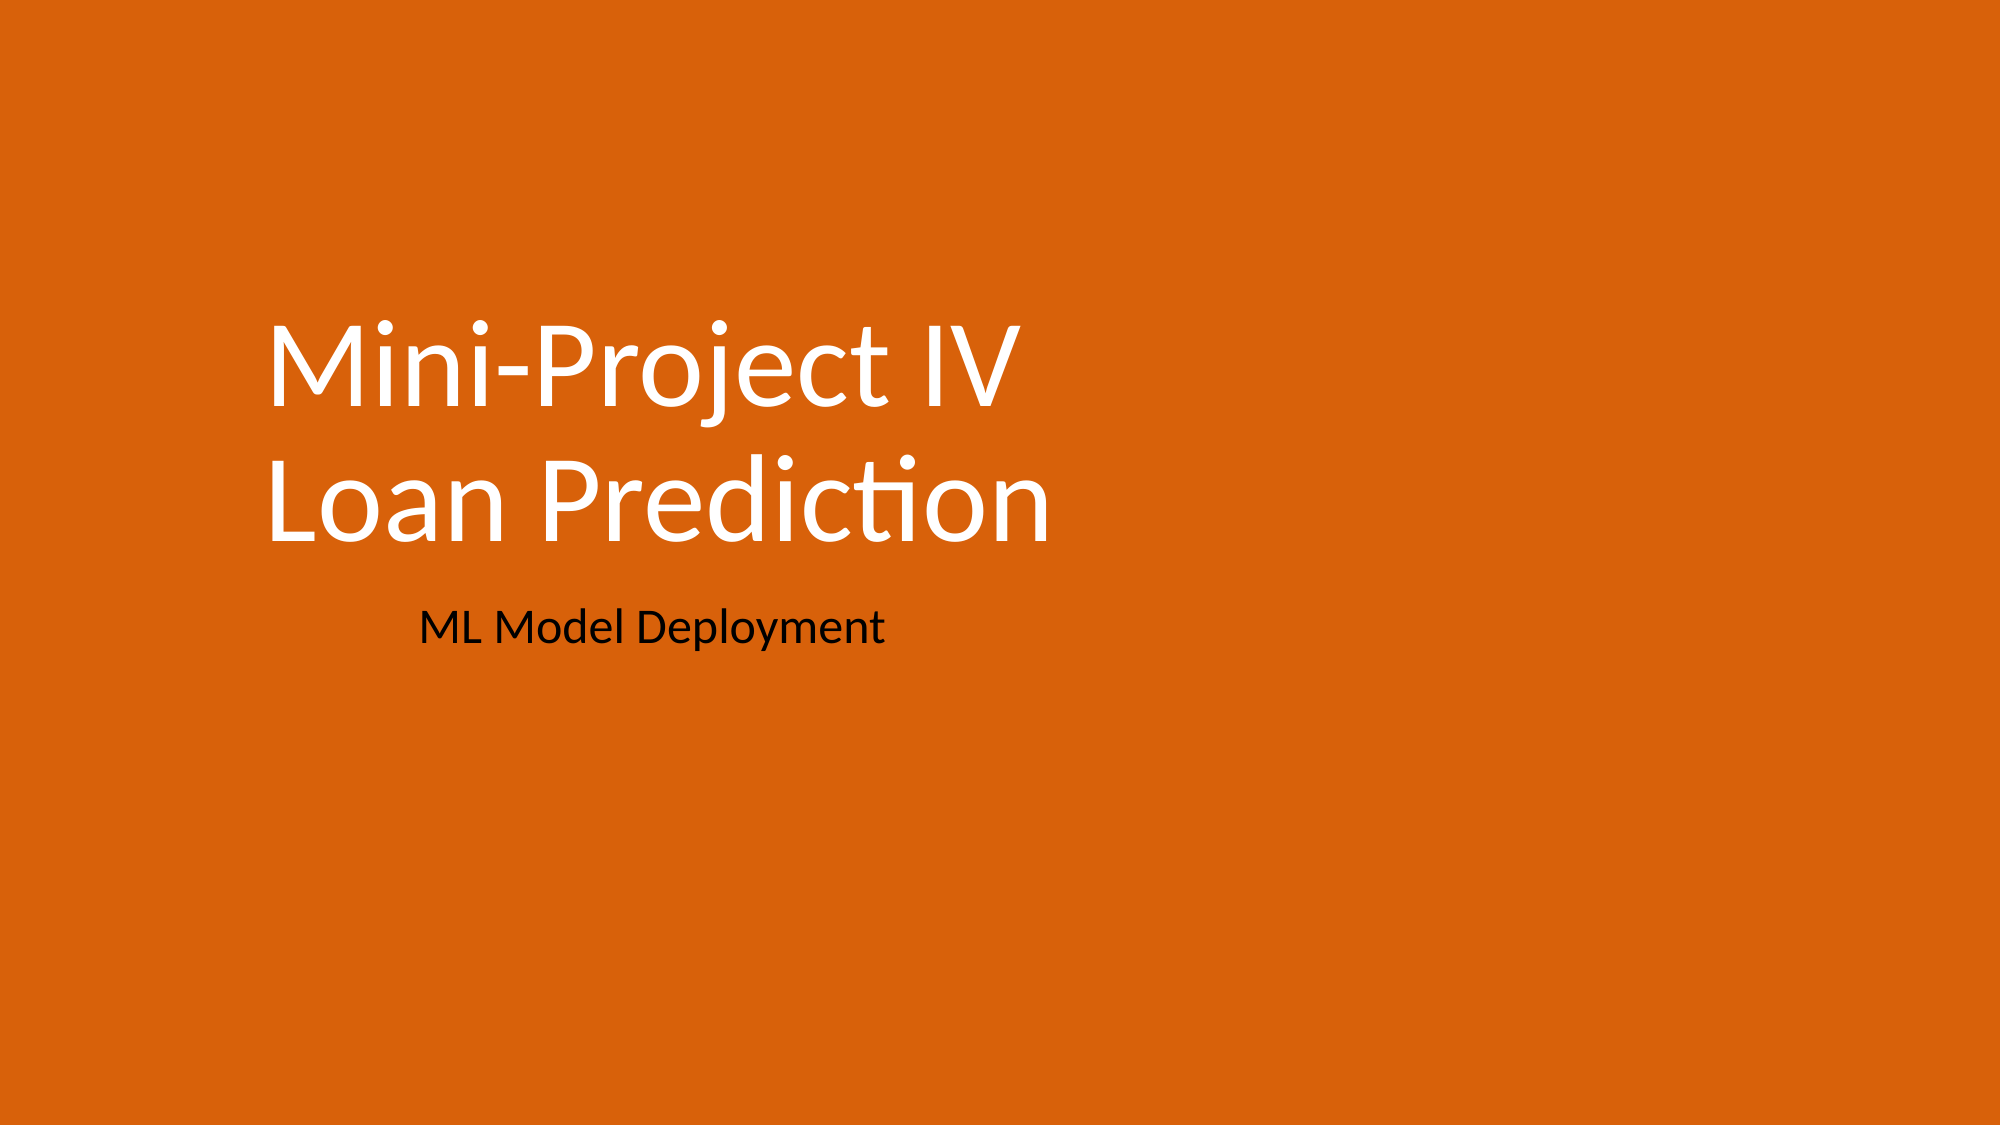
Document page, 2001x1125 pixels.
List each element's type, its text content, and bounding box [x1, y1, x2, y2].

title Mini-Project IV Loan Prediction [249, 184, 1750, 576]
subtitle ML Model Deployment [233, 592, 1071, 864]
